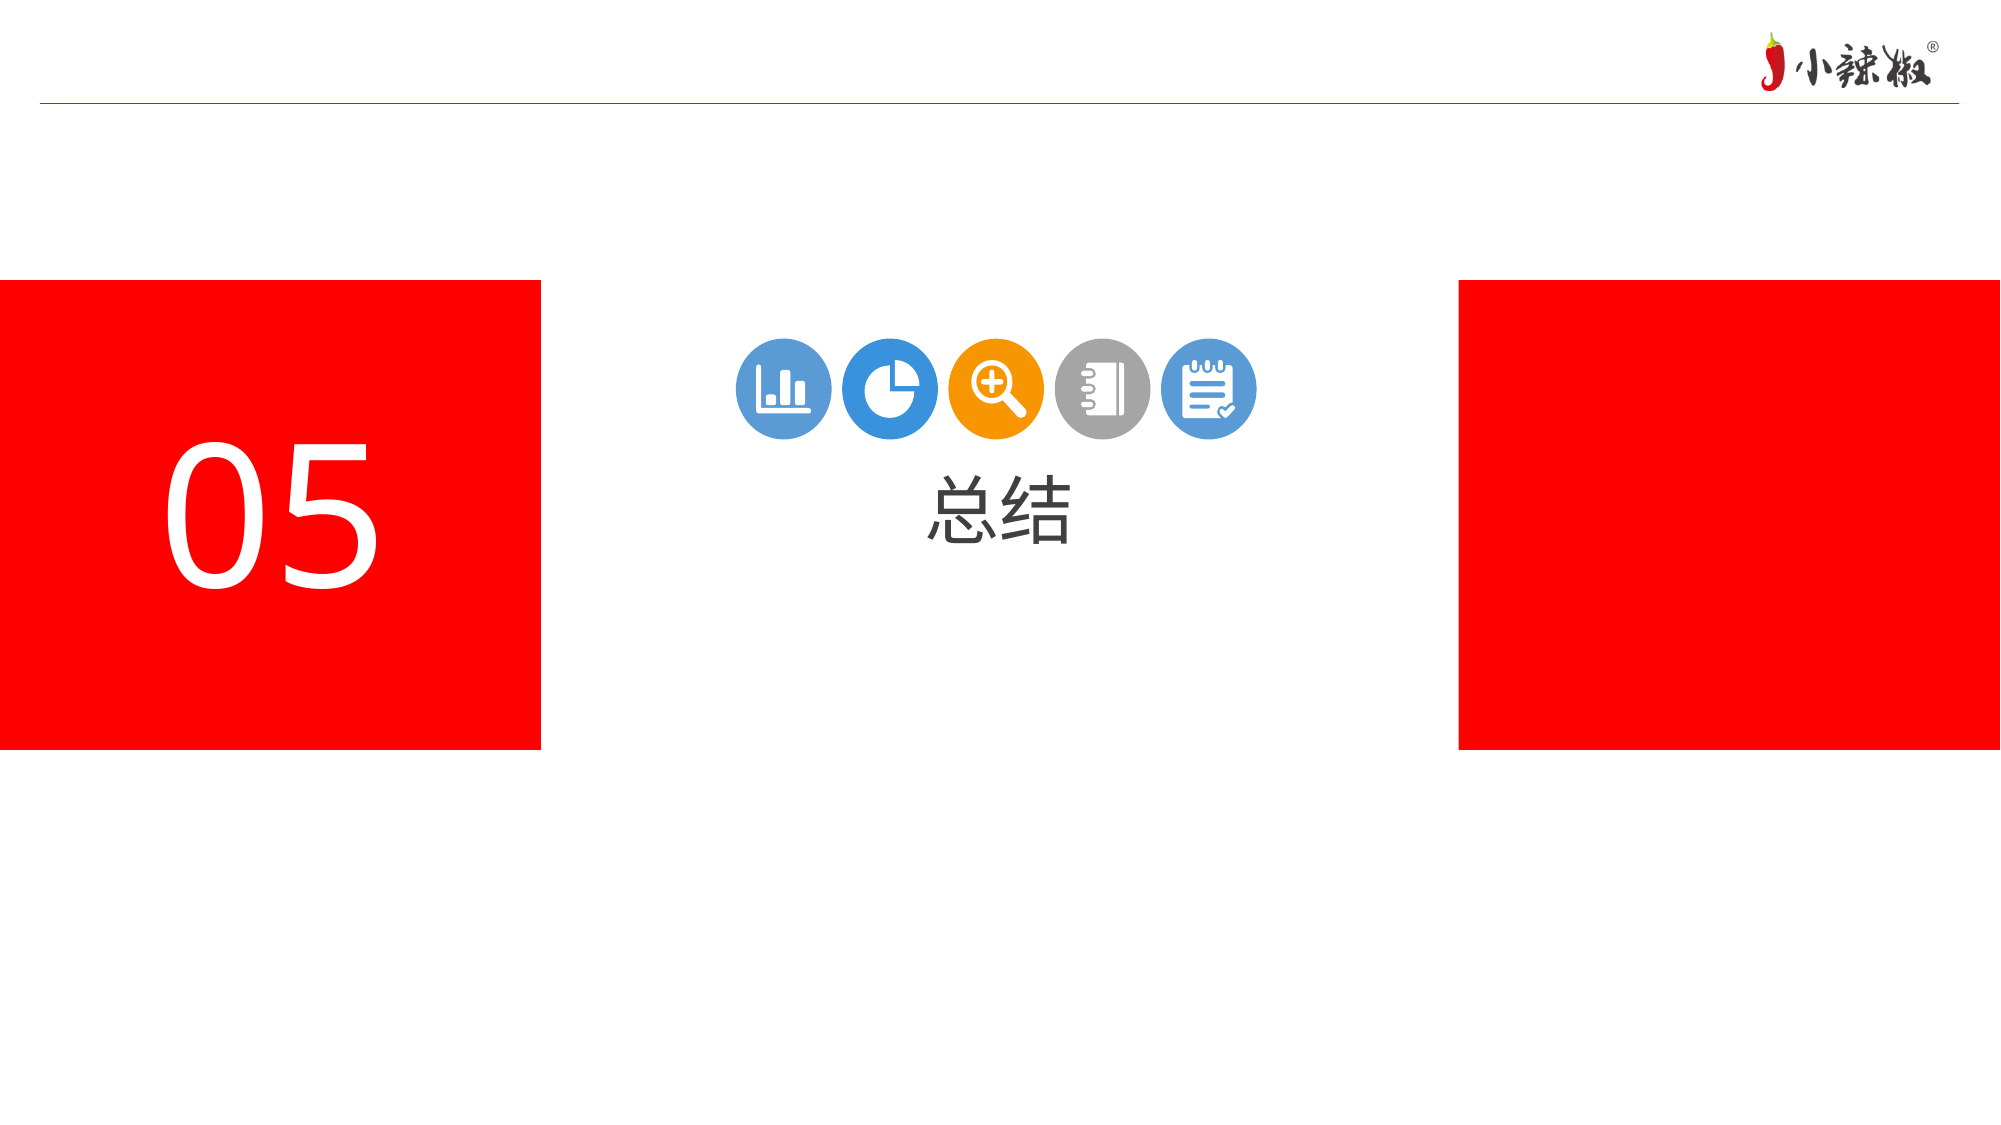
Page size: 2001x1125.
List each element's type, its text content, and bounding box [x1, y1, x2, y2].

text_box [842, 338, 938, 440]
text_box [0, 279, 542, 751]
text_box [1160, 338, 1257, 440]
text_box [1054, 338, 1151, 440]
text_box 05 [93, 380, 454, 636]
picture [1753, 24, 1946, 99]
text_box [1458, 279, 2000, 751]
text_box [735, 338, 832, 440]
text_box 总结 [541, 456, 1458, 562]
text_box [948, 338, 1044, 440]
